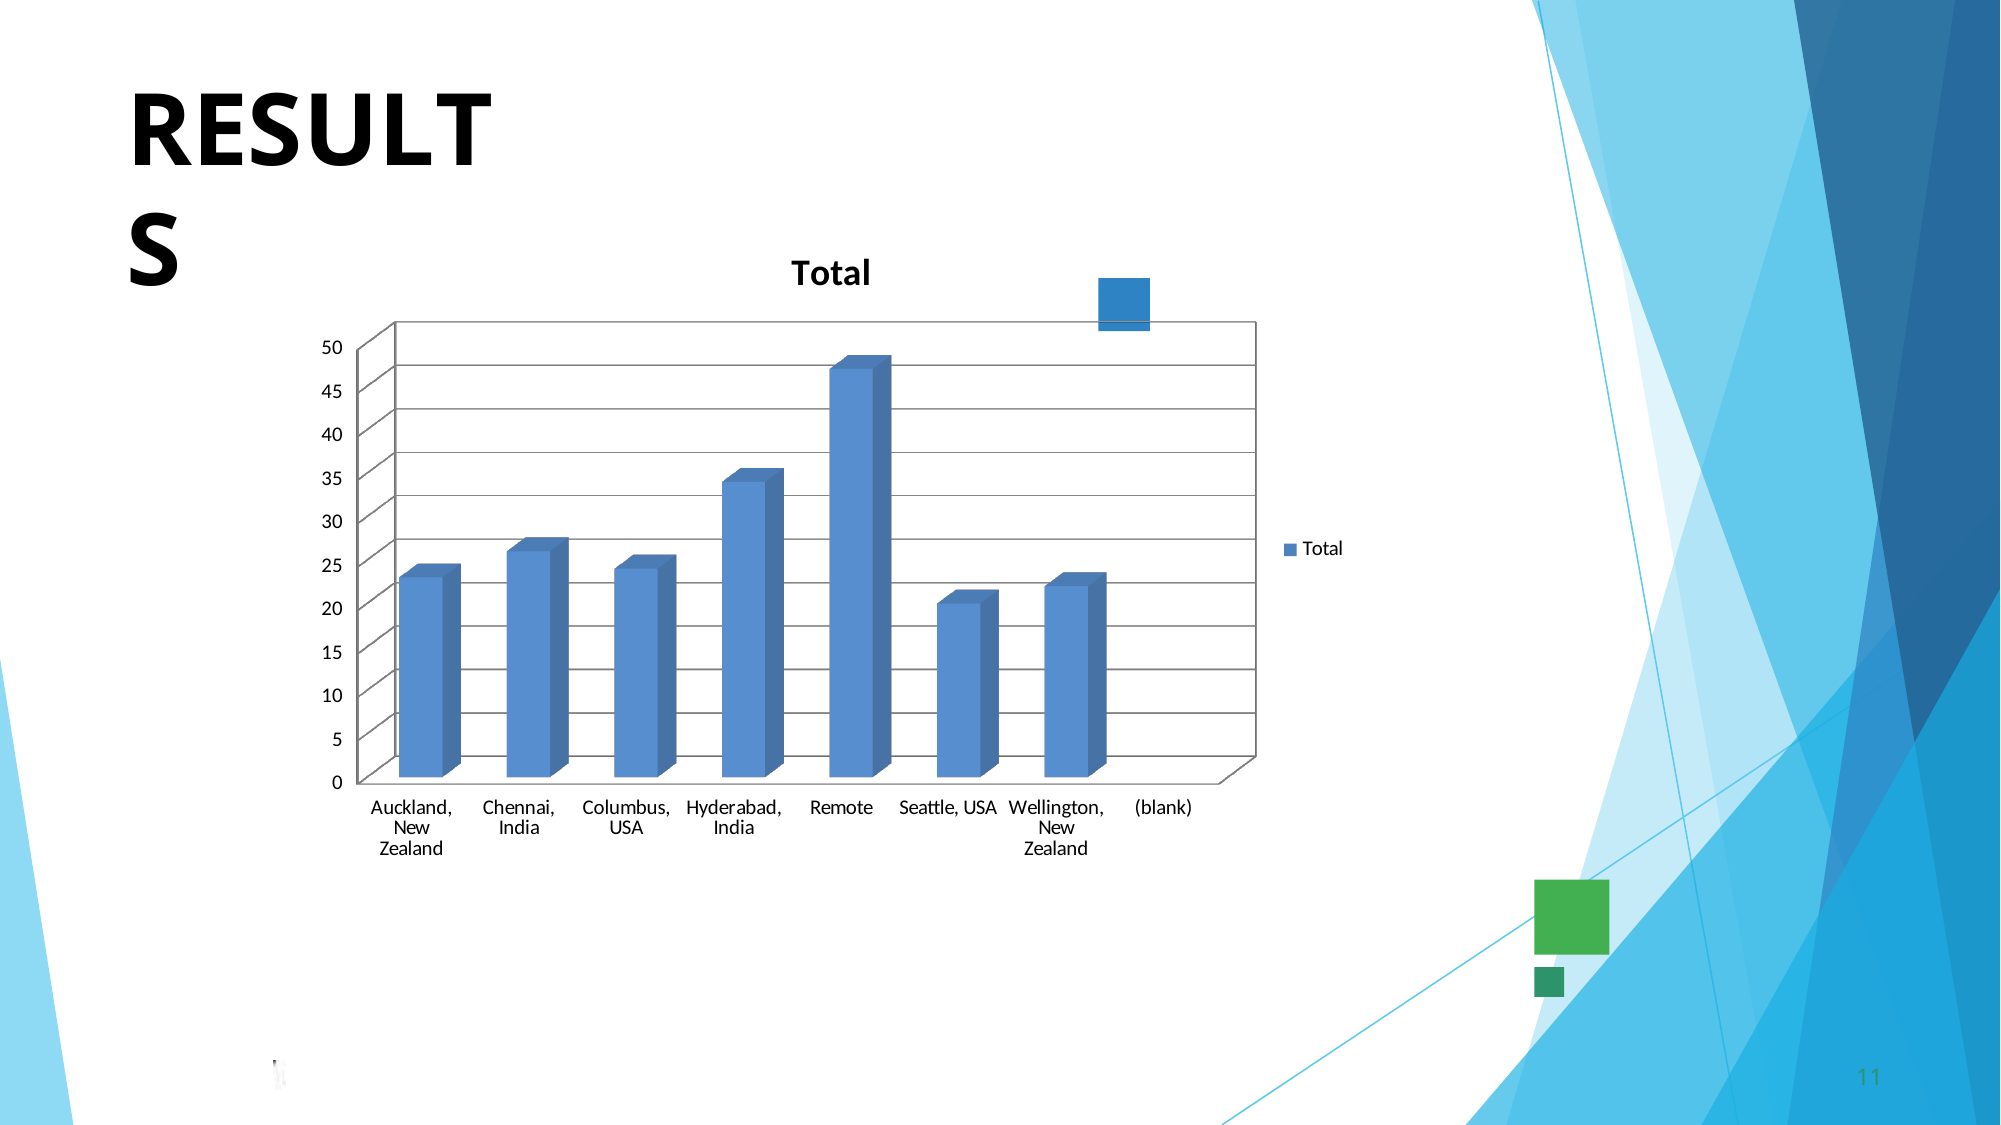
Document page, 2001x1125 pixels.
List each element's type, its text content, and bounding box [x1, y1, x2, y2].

text_box 11 [1849, 1061, 1888, 1095]
title RESULTS [123, 63, 524, 426]
text_box [1534, 879, 1610, 955]
picture [273, 1060, 287, 1091]
text_box [1534, 967, 1565, 997]
chart [299, 224, 1363, 876]
